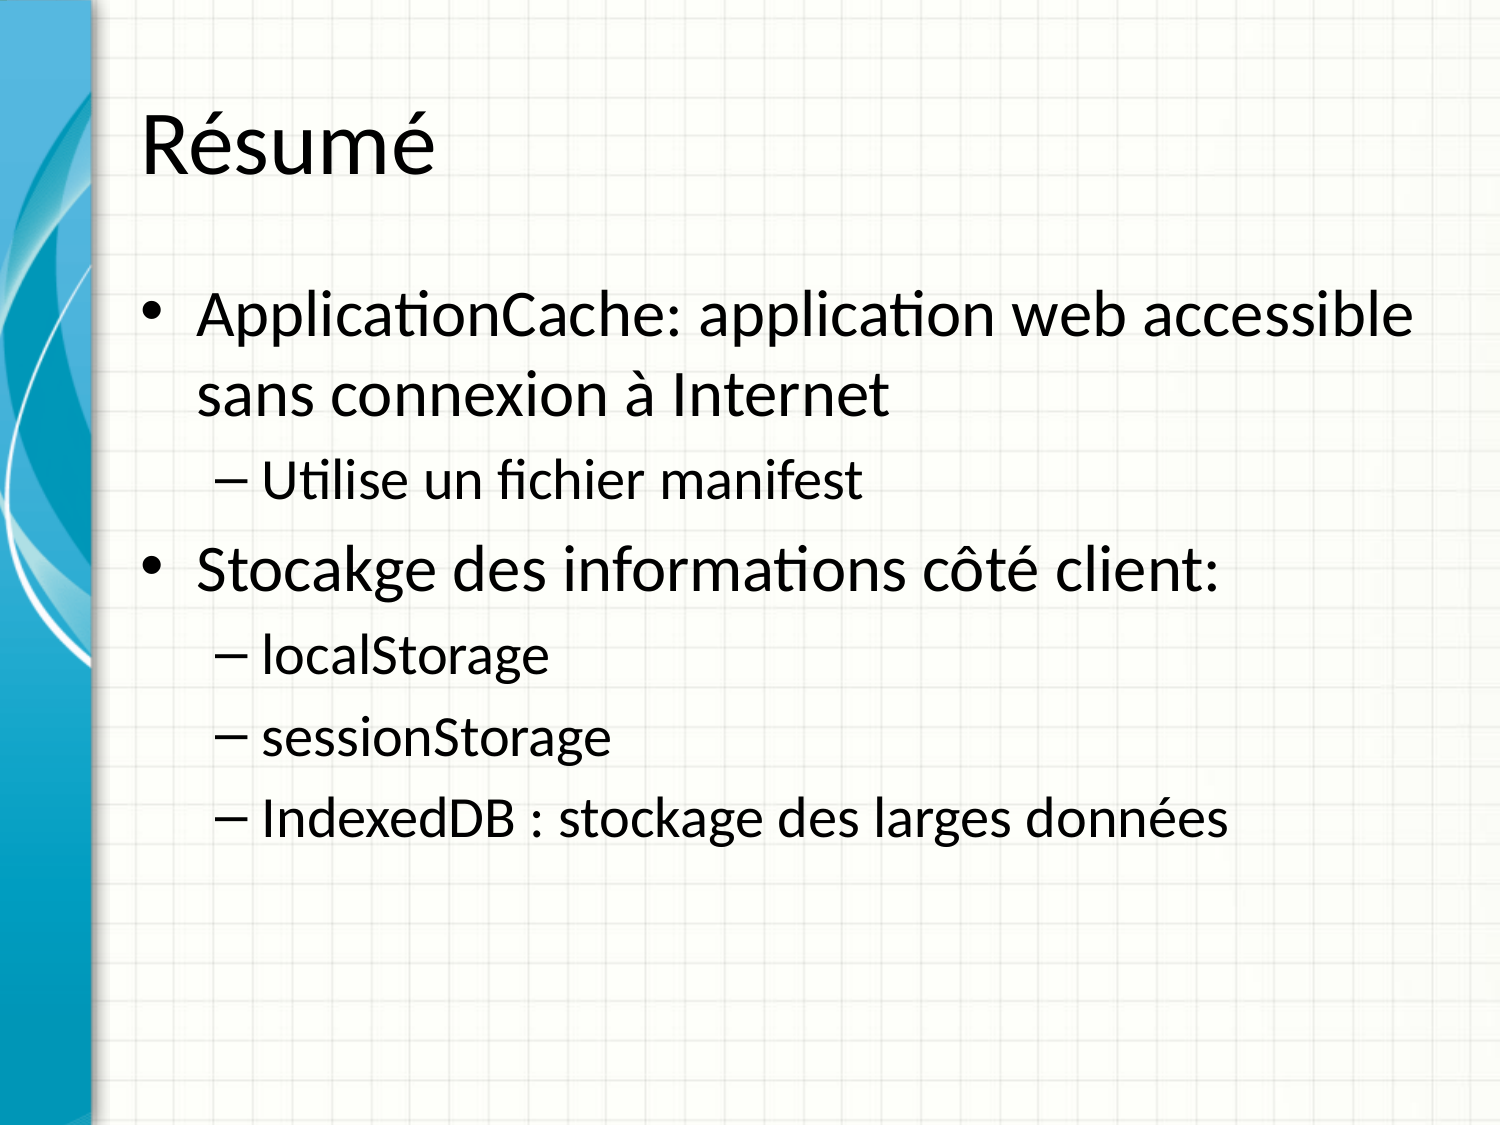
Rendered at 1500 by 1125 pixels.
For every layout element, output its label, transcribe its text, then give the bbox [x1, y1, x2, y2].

title Résumé [125, 44, 1450, 232]
list ApplicationCache: application web accessible sans connexion à Internet Utilise un fichier manifest Stocakge des informations côté client: localStorage sessionStorage IndexedDB : stockage des larges données [125, 261, 1450, 967]
picture [0, 0, 1500, 1125]
